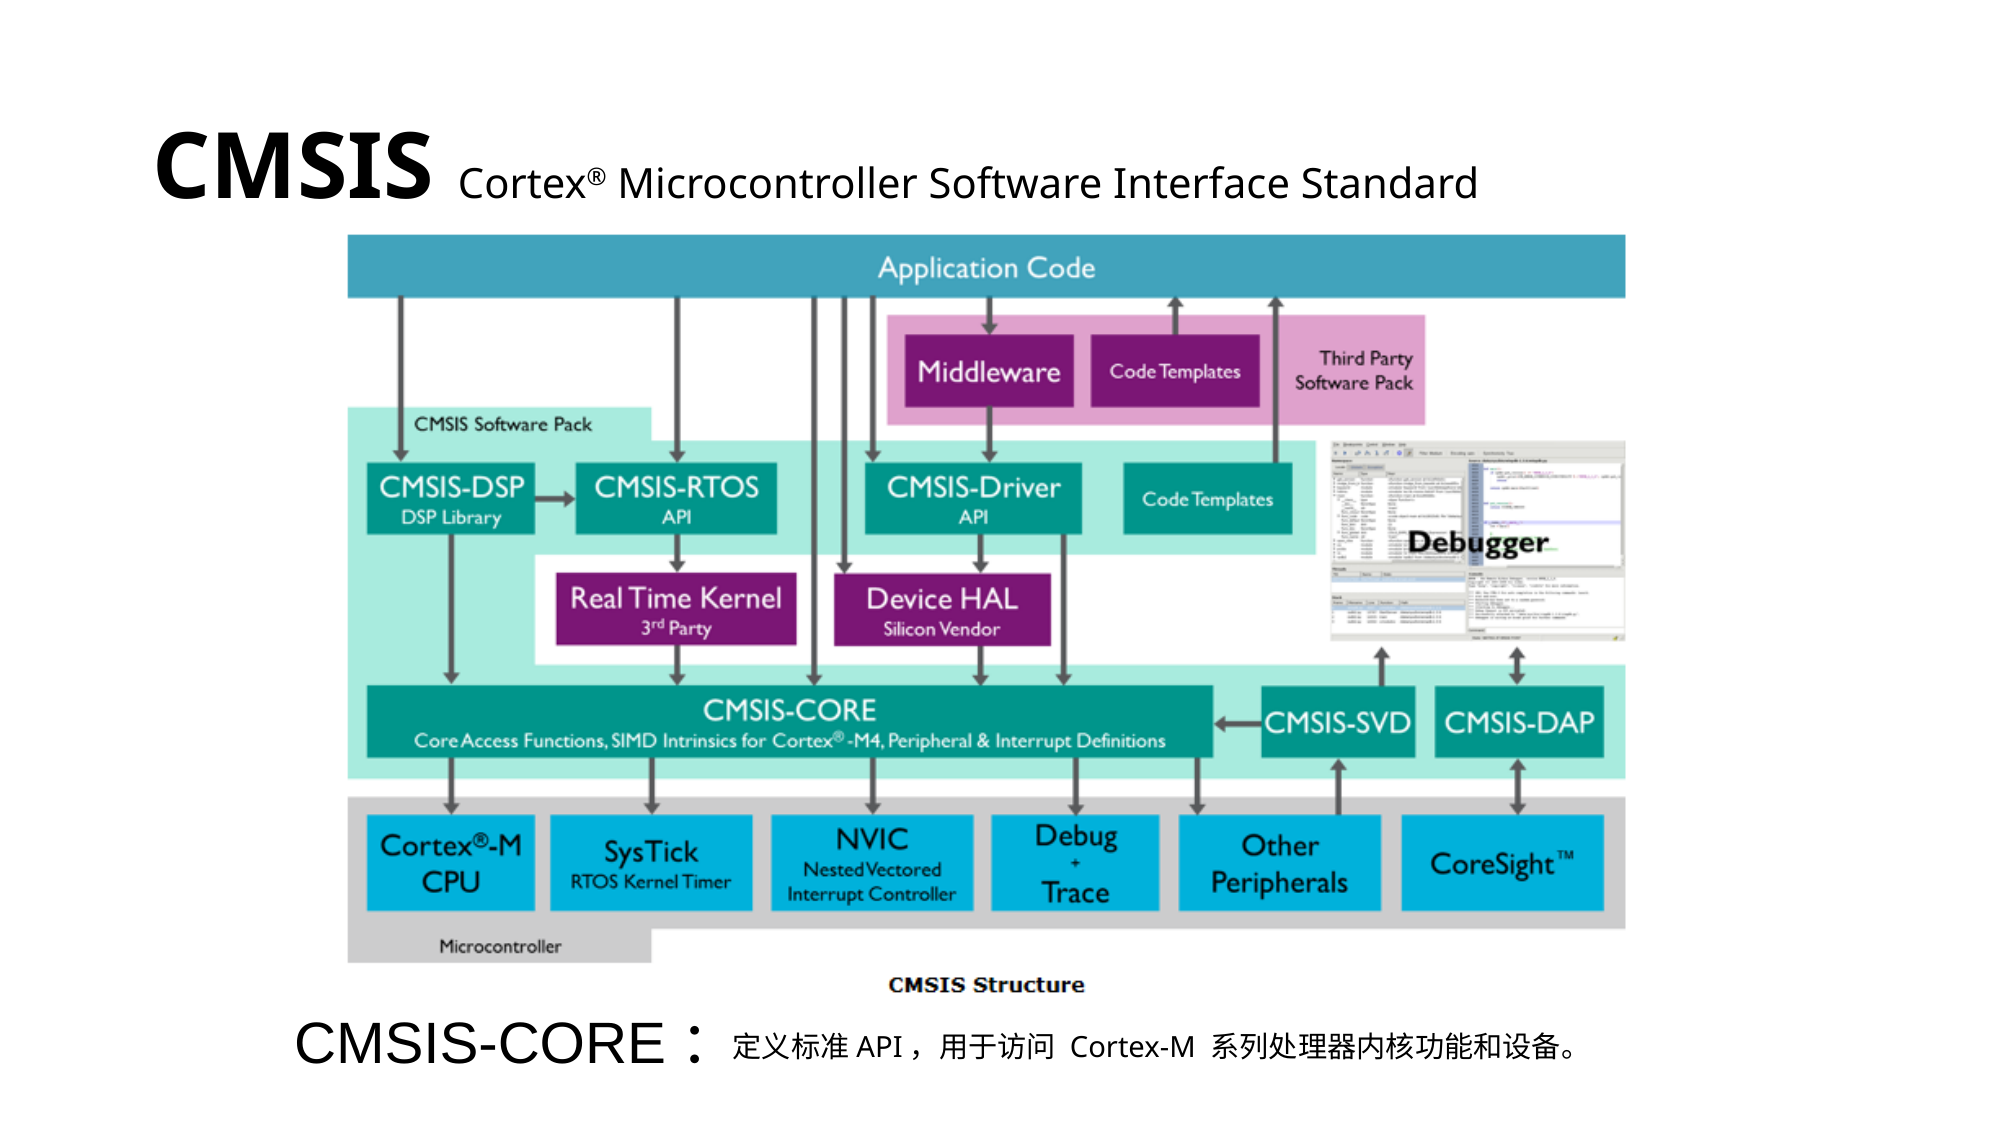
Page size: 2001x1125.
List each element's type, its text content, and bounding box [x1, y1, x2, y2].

list CMSIS-CORE： [279, 1005, 768, 1087]
picture [322, 222, 1678, 1004]
title CMSIS Cortex® Microcontroller Software Interface Standard [137, 59, 1863, 278]
text_box 定义标准API，用于访问 Cortex-M 系列处理器内核功能和设备。 [717, 1020, 1678, 1071]
